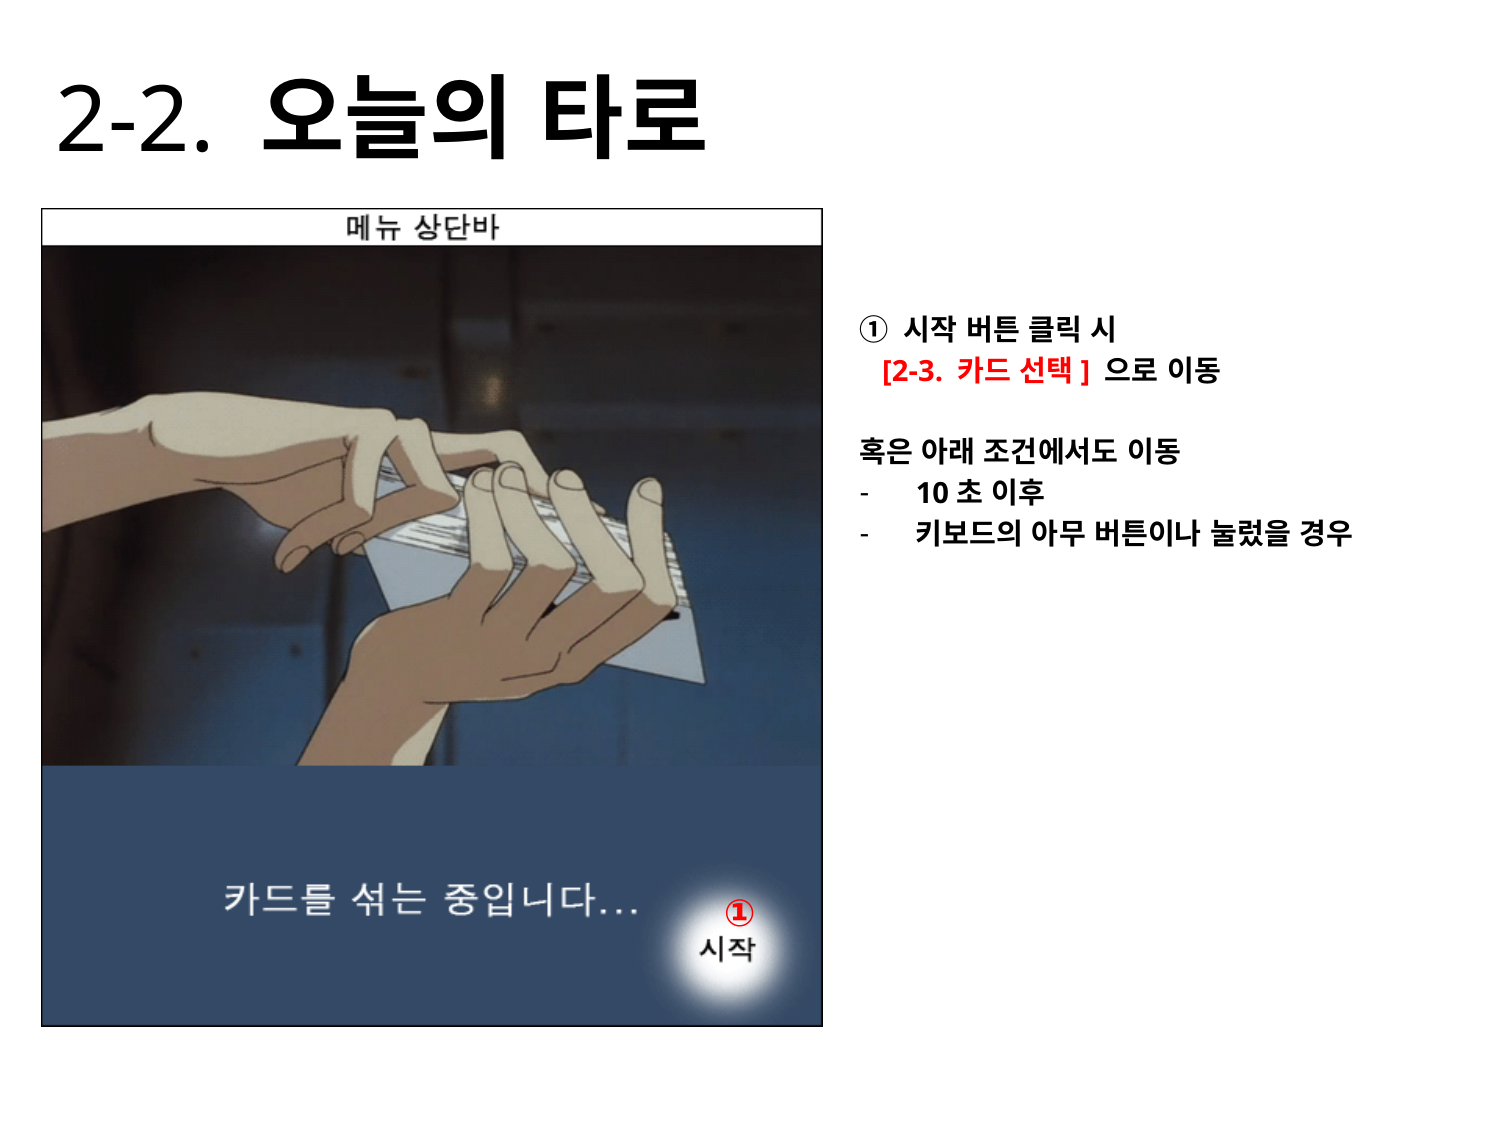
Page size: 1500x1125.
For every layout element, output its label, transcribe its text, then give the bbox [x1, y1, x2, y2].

list ① 시작 버튼 클릭 시 [2-3. 카드 선택] 으로 이동 혹은 아래 조건에서도 이동 10초 이후 키보드의 아무 버튼이나 눌렀을 경우 [844, 262, 1425, 1005]
title 2-2. 오늘의 타로 [40, 21, 1391, 209]
picture [41, 207, 823, 1027]
